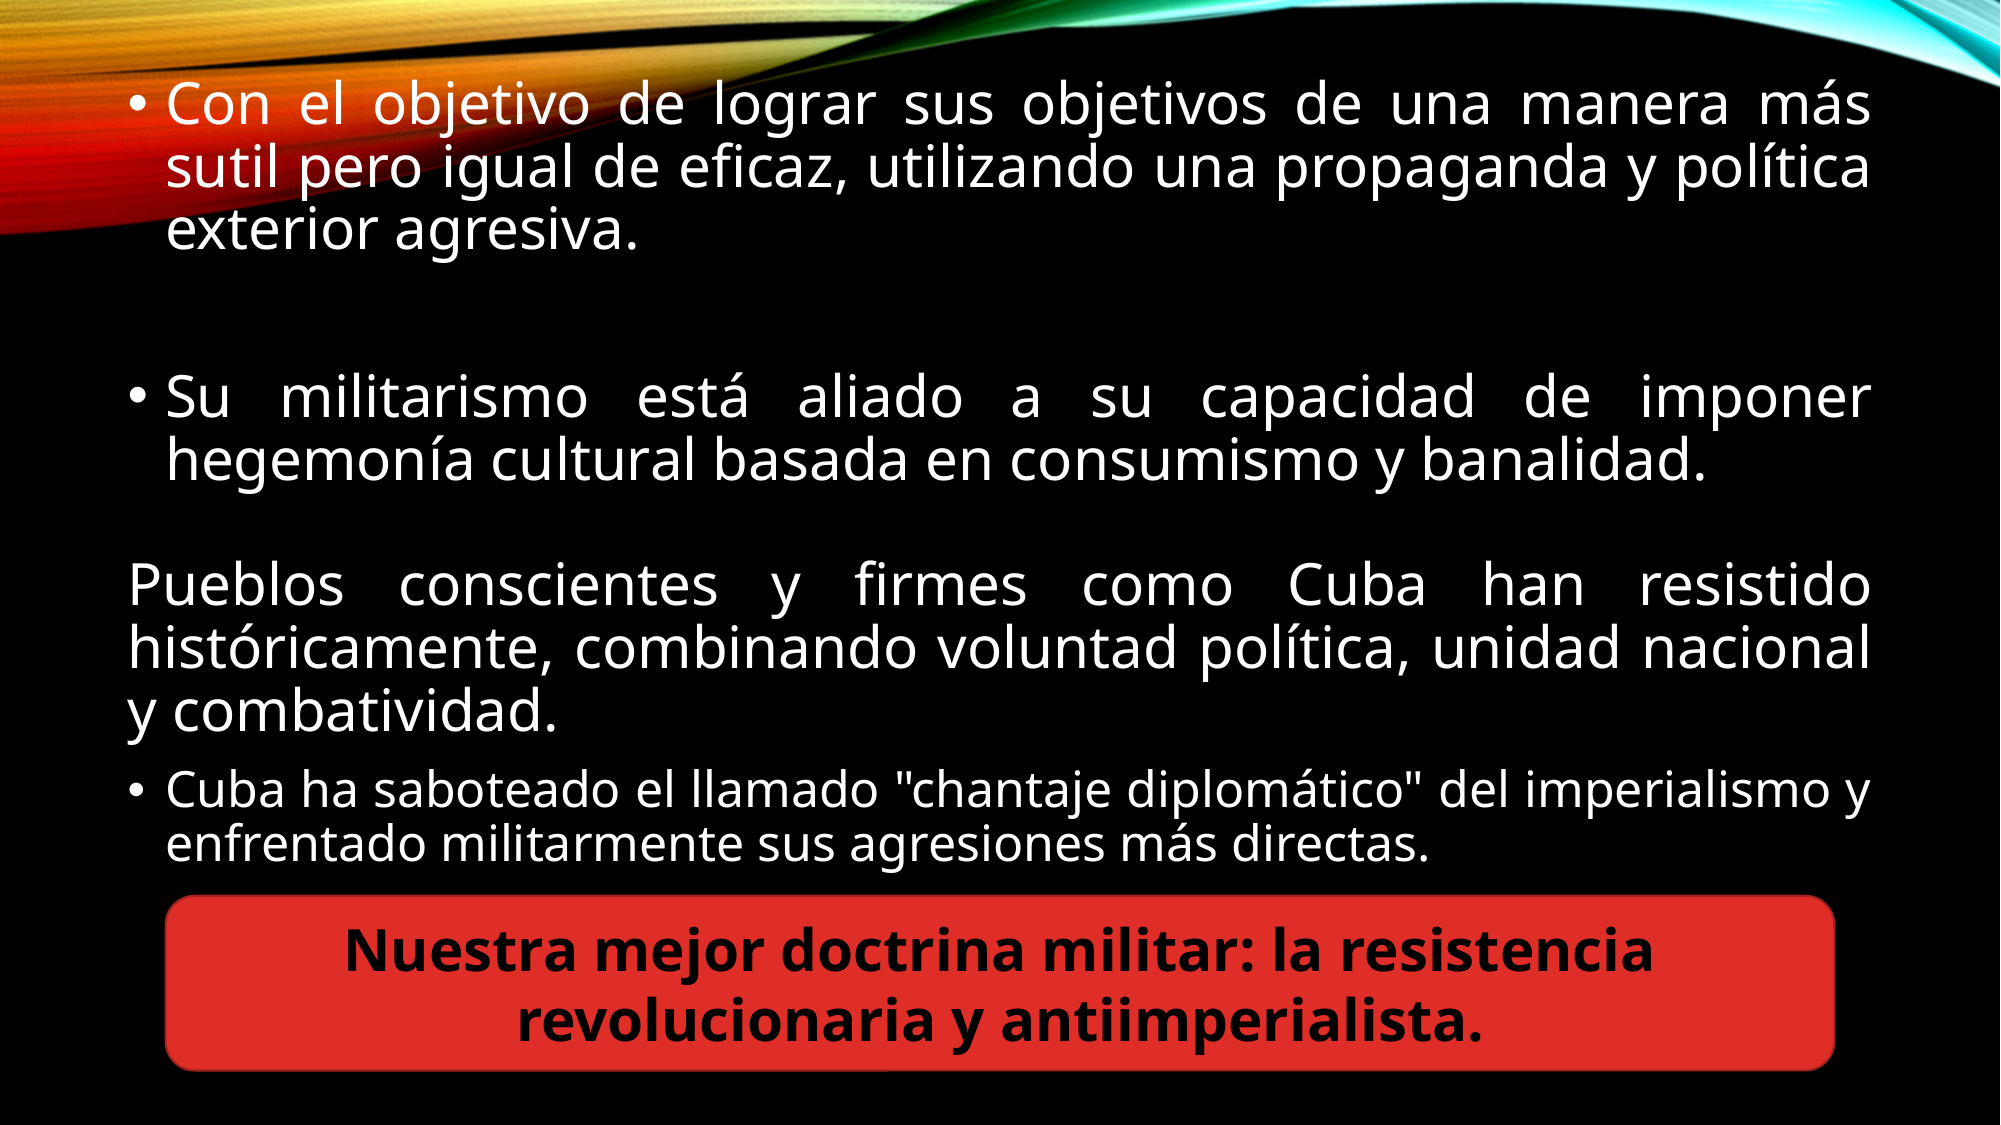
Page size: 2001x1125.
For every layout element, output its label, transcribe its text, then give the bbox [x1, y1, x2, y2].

list Con el objetivo de lograr sus objetivos de una manera más sutil pero igual de eficaz, utilizando una propaganda y política exterior agresiva. Su militarismo está aliado a su capacidad de imponer hegemonía cultural basada en consumismo y banalidad. [112, 66, 1888, 507]
text_box Nuestra mejor doctrina militar: la resistencia revolucionaria y antiimperialista. [164, 894, 1836, 1072]
text_box Pueblos conscientes y firmes como Cuba han resistido históricamente, combinando voluntad política, unidad nacional y combatividad. Cuba ha saboteado el llamado "chantaje diplomático" del imperialismo y enfrentado militarmente sus agresiones más directas. [112, 547, 1888, 896]
picture [0, 0, 2000, 237]
